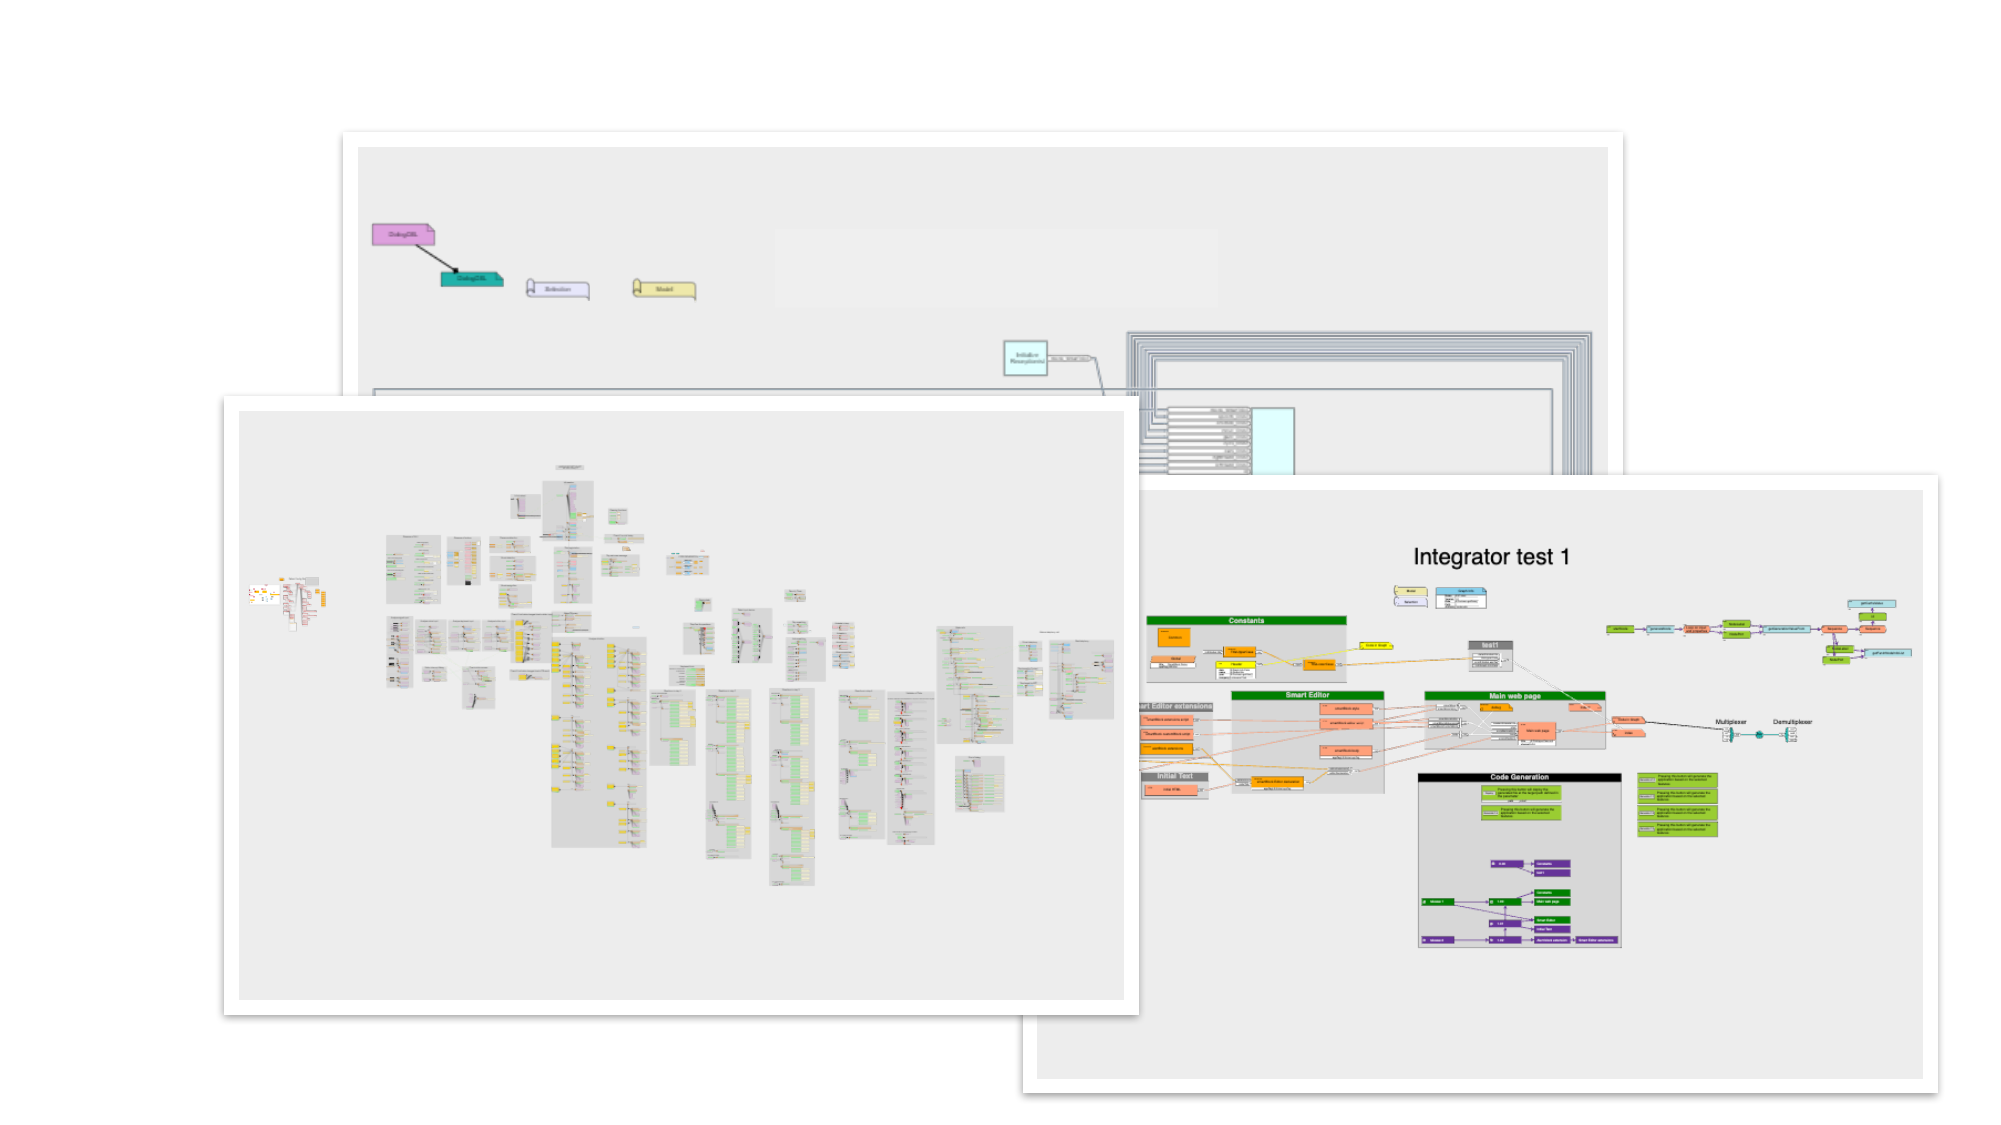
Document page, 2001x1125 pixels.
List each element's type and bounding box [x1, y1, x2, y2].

picture [238, 146, 1923, 1079]
